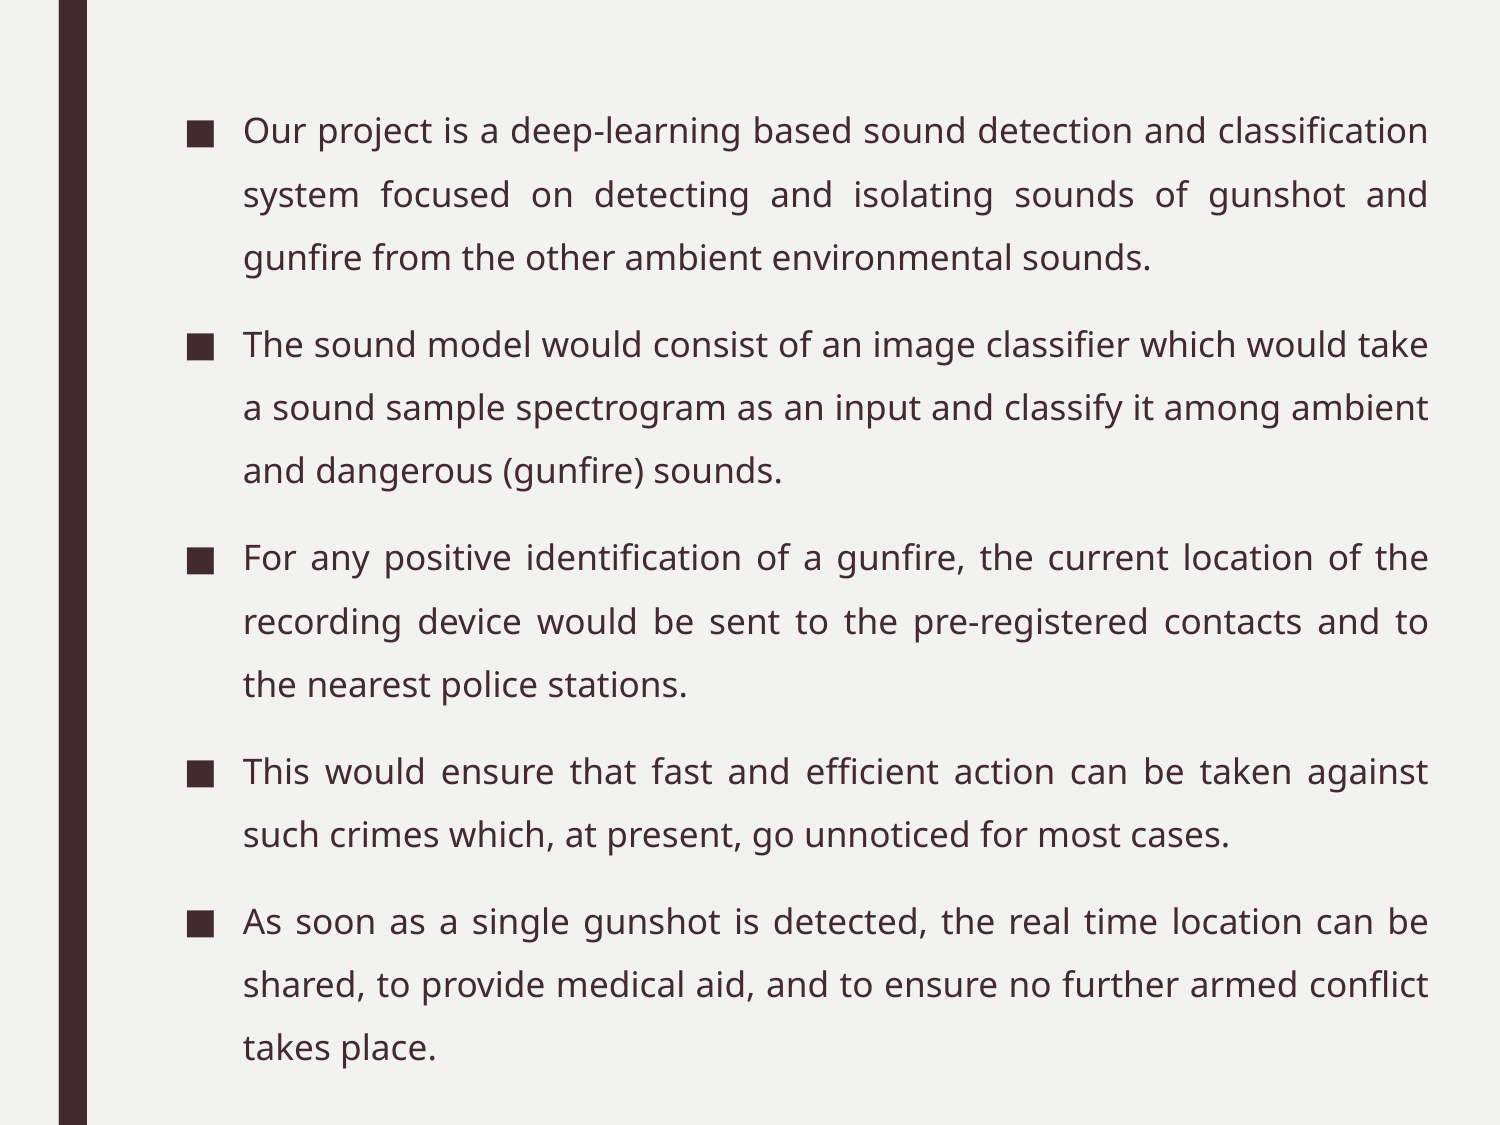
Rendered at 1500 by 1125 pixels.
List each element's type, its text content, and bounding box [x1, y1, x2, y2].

list Our project is a deep-learning based sound detection and classification system focused on detecting and isolating sounds of gunshot and gunfire from the other ambient environmental sounds. The sound model would consist of an image classifier which would take a sound sample spectrogram as an input and classify it among ambient and dangerous (gunfire) sounds. For any positive identification of a gunfire, the current location of the recording device would be sent to the pre-registered contacts and to the nearest police stations. This would ensure that fast and efficient action can be taken against such crimes which, at present, go unnoticed for most cases. As soon as a single gunshot is detected, the real time location can be shared, to provide medical aid, and to ensure no further armed conflict takes place. [168, 80, 1446, 1093]
